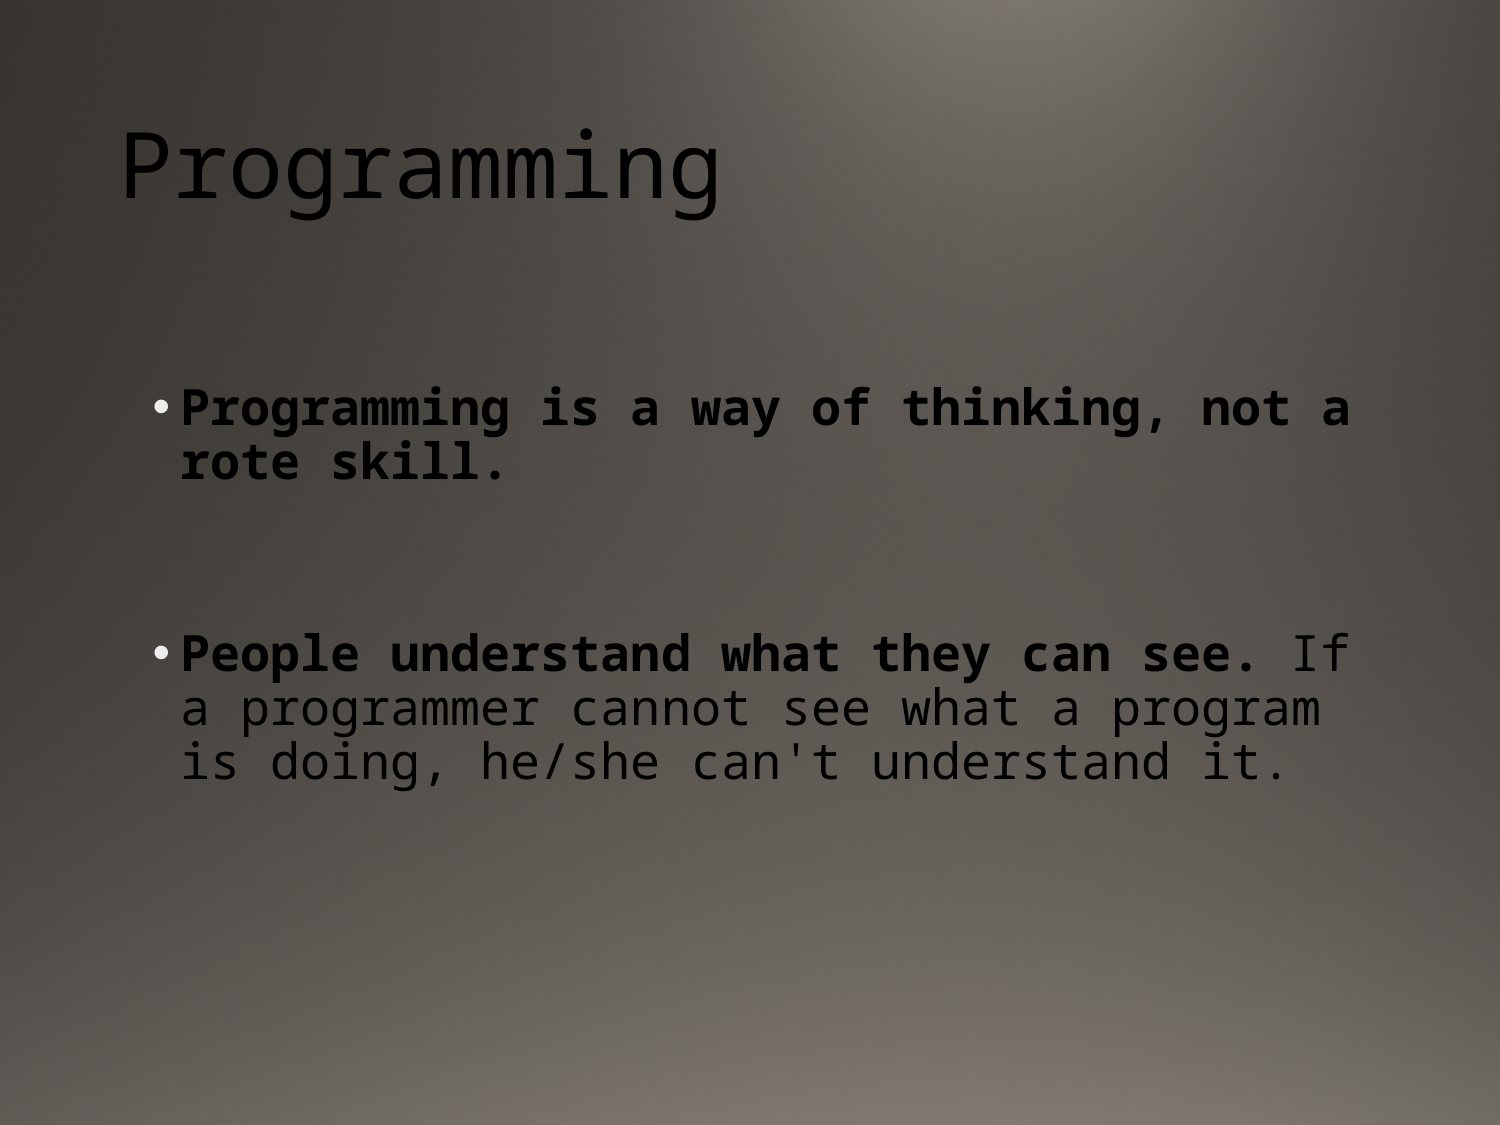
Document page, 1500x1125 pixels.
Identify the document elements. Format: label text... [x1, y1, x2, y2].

list Programming is a way of thinking, not a rote skill. People understand what they can see. If a programmer cannot see what a program is doing, he/she can't understand it. [137, 299, 1397, 920]
picture [0, 0, 1500, 1125]
title Programming [103, 59, 1397, 278]
